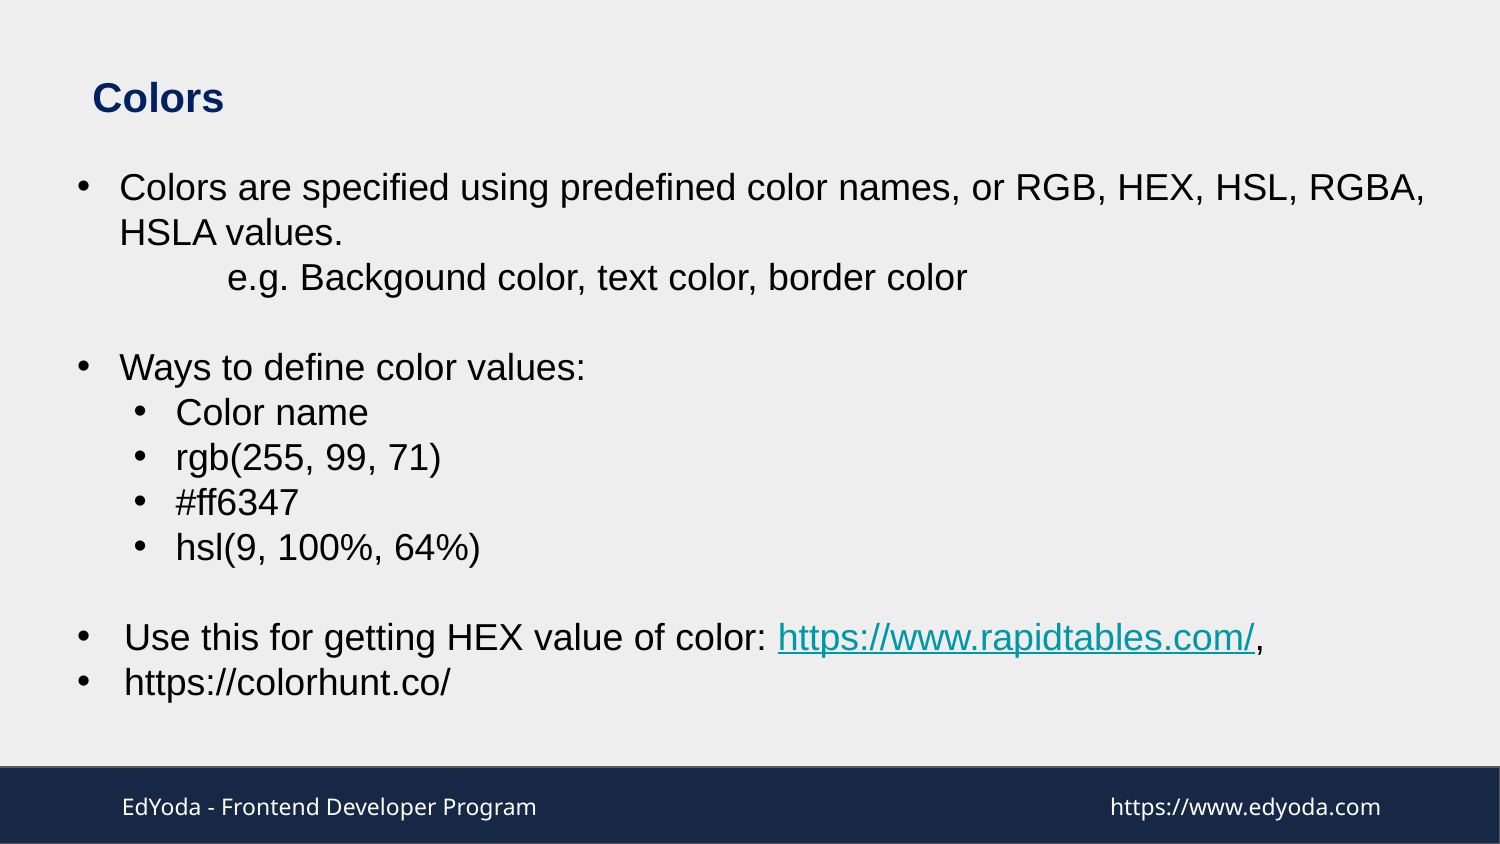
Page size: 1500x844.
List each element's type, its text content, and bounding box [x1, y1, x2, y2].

title Colors [77, 56, 1476, 151]
text_box [0, 767, 1500, 844]
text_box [106, 776, 1398, 834]
text_box Colors are specified using predefined color names, or RGB, HEX, HSL, RGBA, HSLA values. e.g. Backgound color, text color, border color Ways to define color values: Color name rgb(255, 99, 71) #ff6347 hsl(9, 100%, 64%) Use this for getting HEX value of color: https://www.rapidtables.com/, https://colorhunt.co/ [62, 155, 1452, 756]
